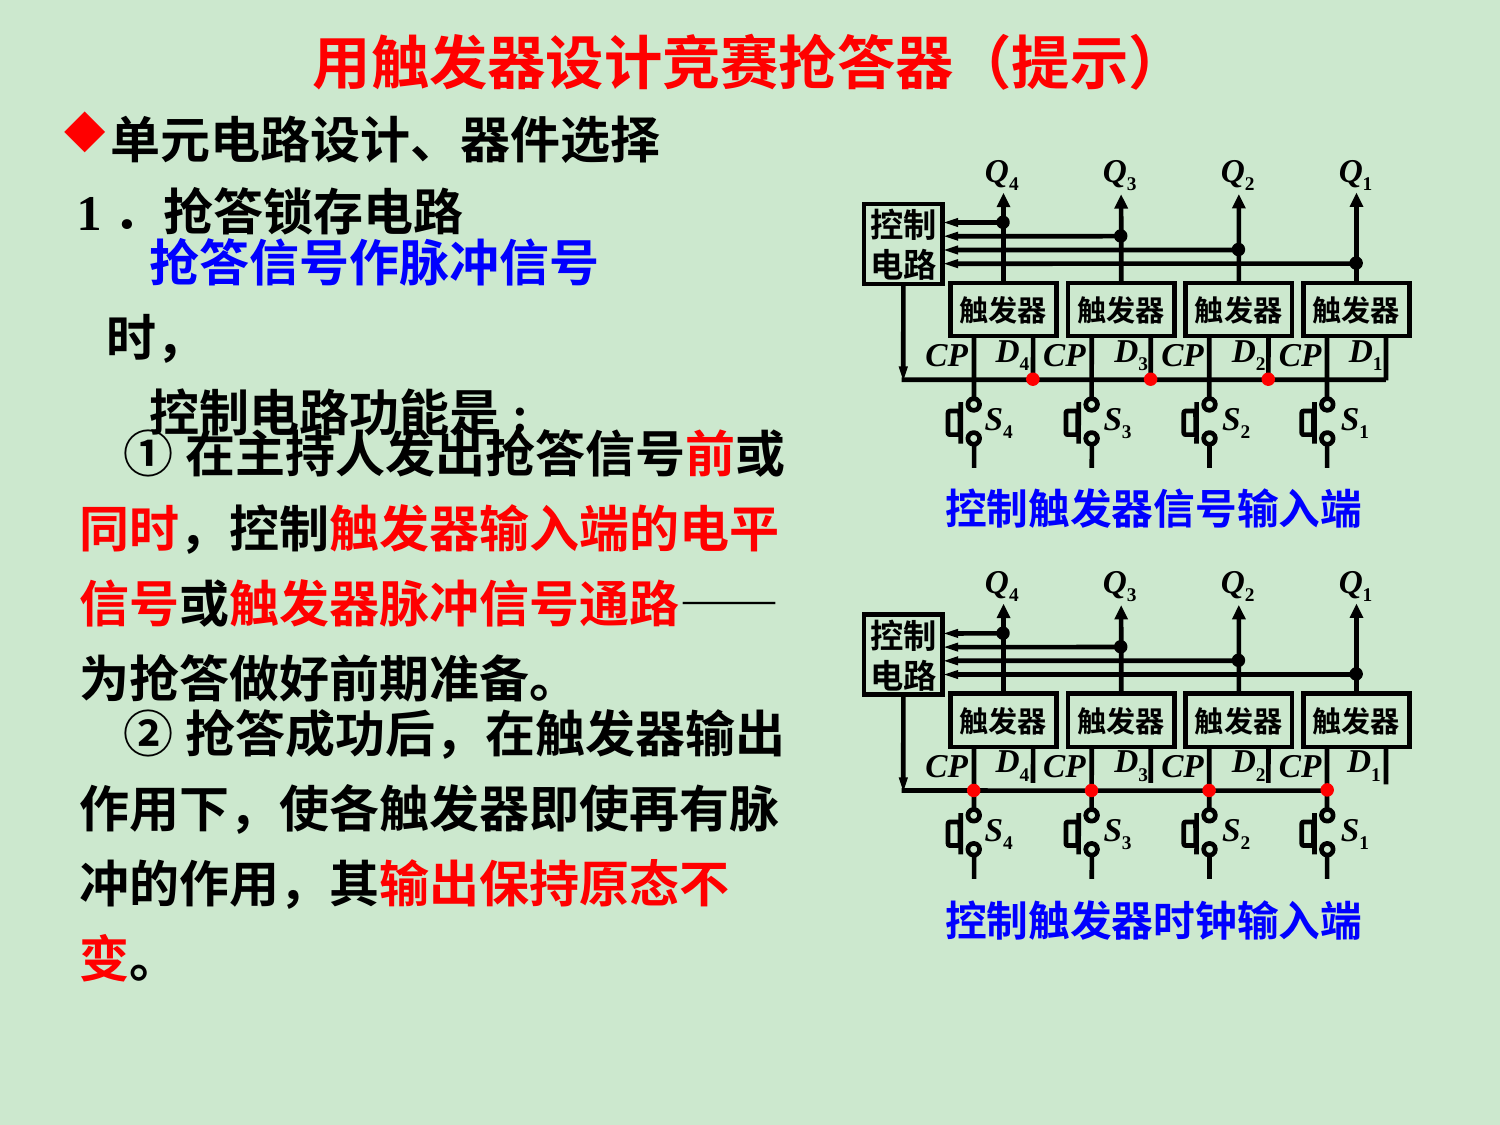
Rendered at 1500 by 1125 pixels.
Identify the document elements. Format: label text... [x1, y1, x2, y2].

text_box 控制触发器时钟输入端 [930, 887, 1378, 952]
text_box ①在主持人发出抢答信号前或同时，控制触发器输入端的电平信号或触发器脉冲信号通路——为抢答做好前期准备。 [64, 399, 821, 679]
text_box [863, 562, 1410, 880]
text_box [863, 151, 1410, 469]
text_box 抢答信号作脉冲信号时， 控制电路功能是: [91, 246, 672, 399]
text_box 控制触发器信号输入端 [930, 477, 1378, 540]
text_box 单元电路设计、器件选择 [45, 101, 676, 176]
text_box ②抢答成功后，在触发器输出作用下，使各触发器即使再有脉冲的作用，其输出保持原态不变。 [64, 679, 833, 995]
text_box 1．抢答锁存电路 [61, 172, 479, 248]
text_box 用触发器设计竞赛抢答器（提示） [298, 19, 1202, 104]
